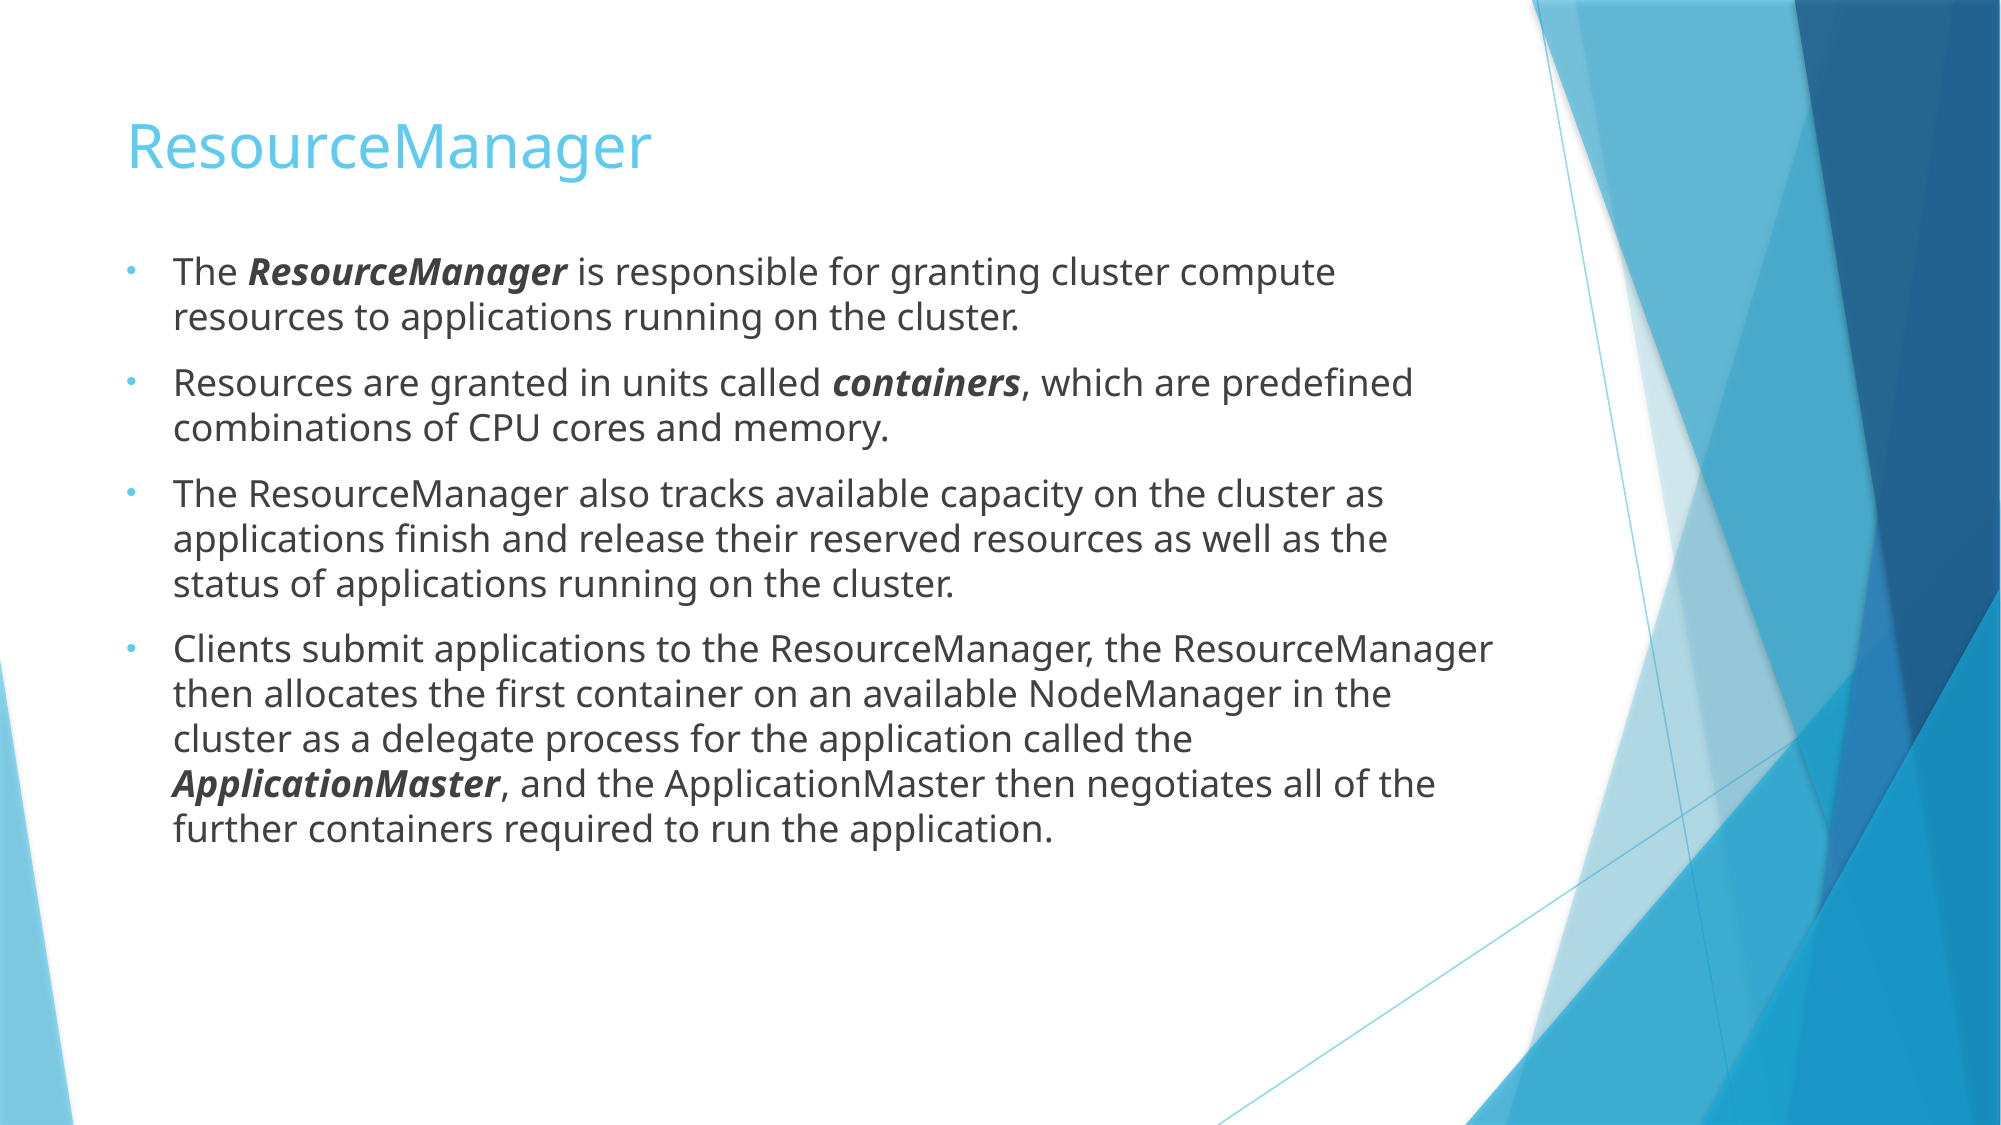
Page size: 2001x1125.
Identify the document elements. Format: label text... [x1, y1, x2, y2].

list The ResourceManager is responsible for granting cluster compute resources to applications running on the cluster. Resources are granted in units called containers, which are predefined combinations of CPU cores and memory. The ResourceManager also tracks available capacity on the cluster as applications finish and release their reserved resources as well as the status of applications running on the cluster. Clients submit applications to the ResourceManager, the ResourceManager then allocates the first container on an available NodeManager in the cluster as a delegate process for the application called the ApplicationMaster, and the ApplicationMaster then negotiates all of the further containers required to run the application. [111, 213, 1522, 885]
title ResourceManager [111, 99, 1522, 189]
